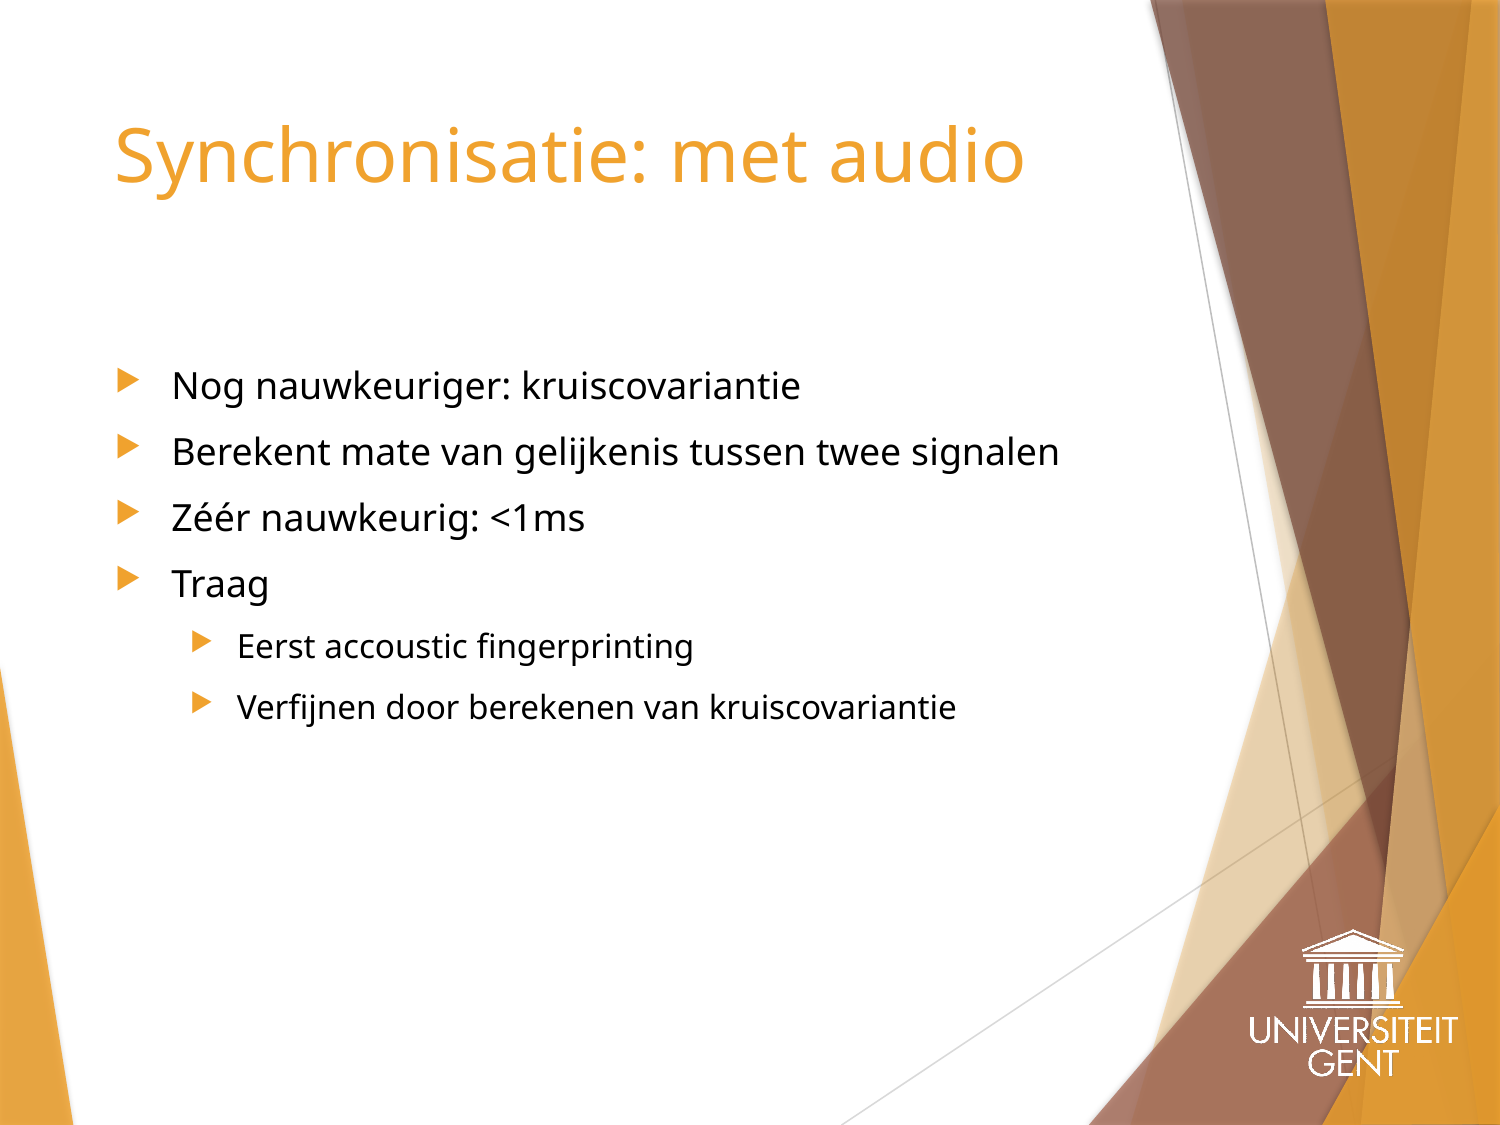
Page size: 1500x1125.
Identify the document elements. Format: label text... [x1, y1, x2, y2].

picture [1250, 929, 1459, 1078]
title Synchronisatie: met audio [99, 99, 1142, 317]
list Nog nauwkeuriger: kruiscovariantie Berekent mate van gelijkenis tussen twee signalen Zéér nauwkeurig: <1ms Traag Eerst accoustic fingerprinting Verfijnen door berekenen van kruiscovariantie [99, 354, 1142, 992]
